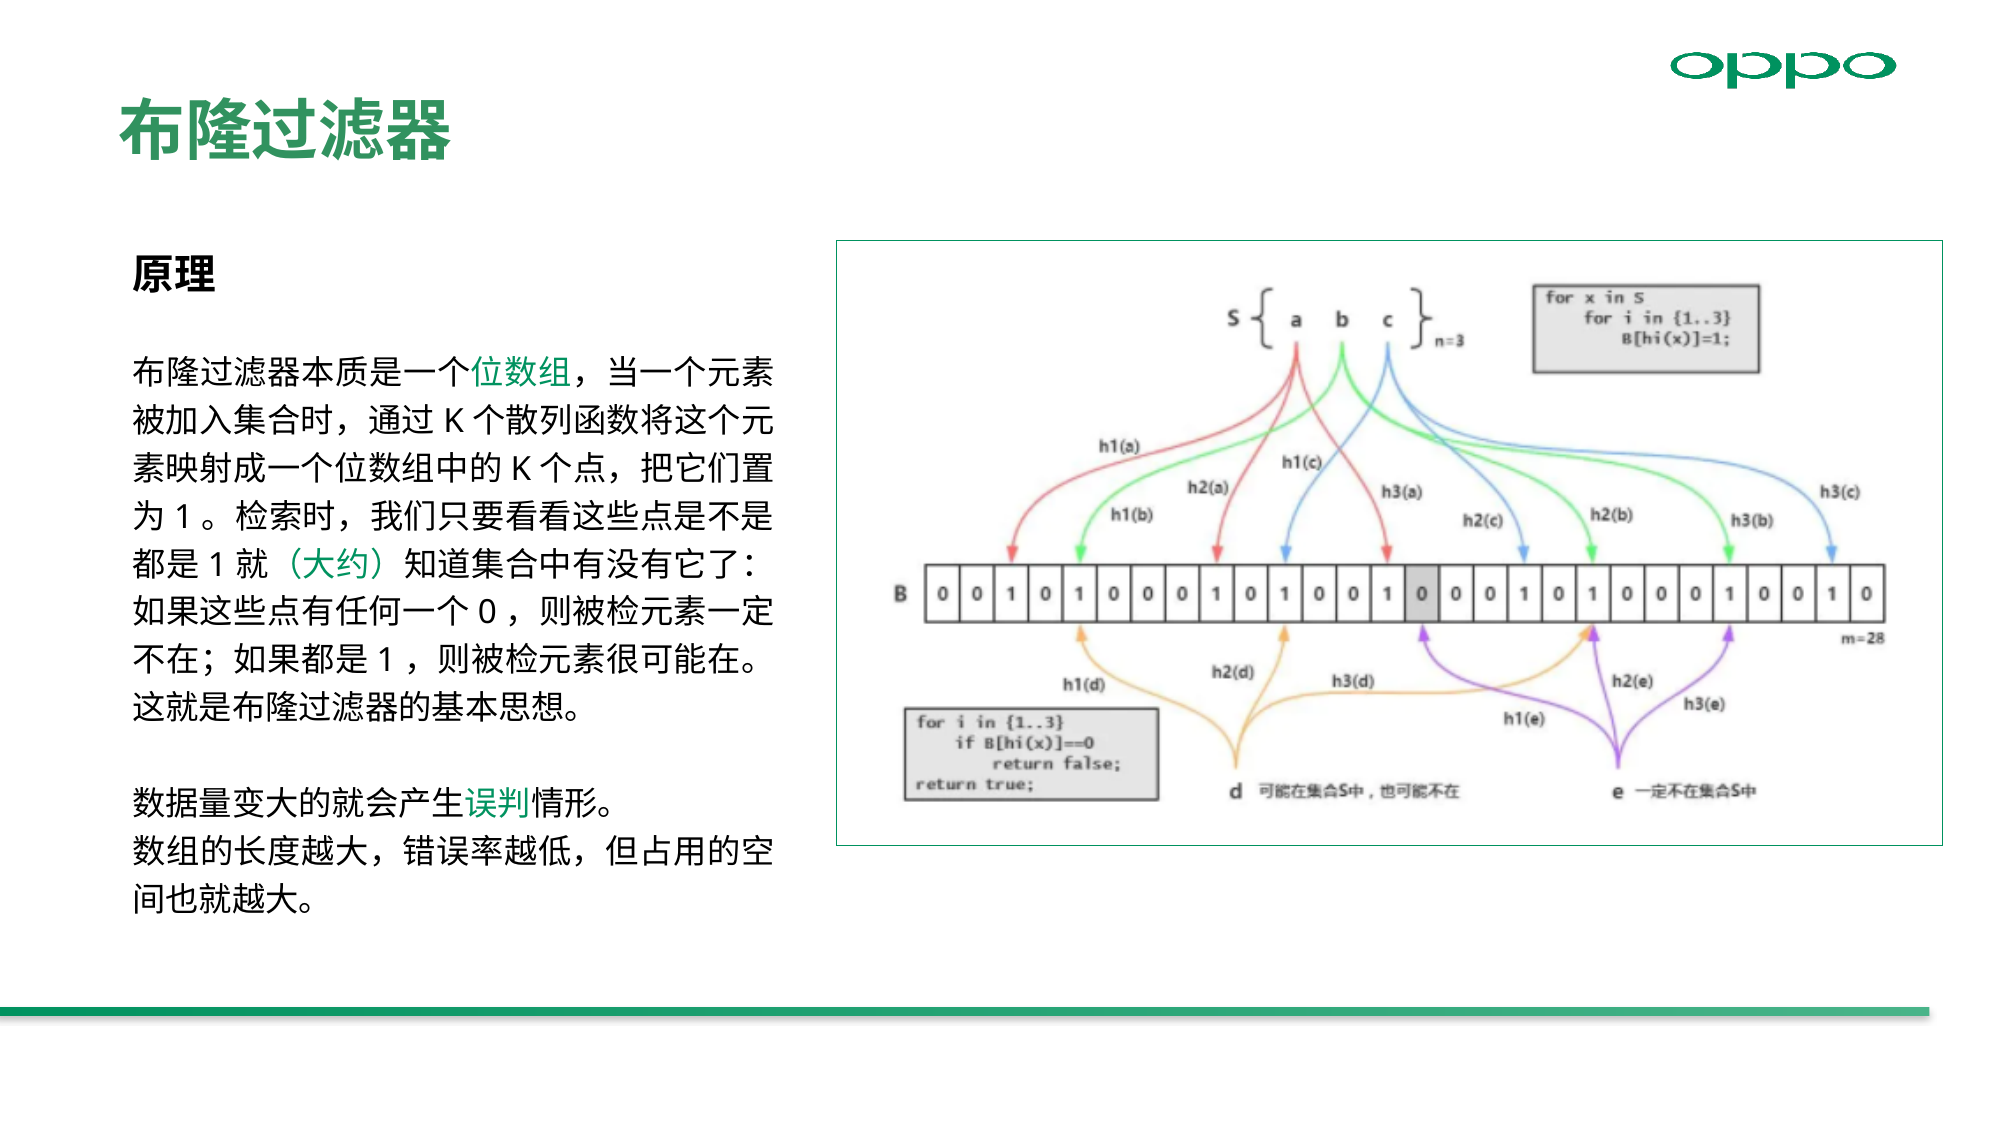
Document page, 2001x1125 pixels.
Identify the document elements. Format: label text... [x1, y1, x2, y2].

text_box 布隆过滤器 [103, 80, 1799, 216]
picture [1617, 0, 1949, 141]
picture [836, 240, 1943, 846]
text_box 原理 布隆过滤器本质是一个位数组，当一个元素被加入集合时，通过K个散列函数将这个元素映射成一个位数组中的K个点，把它们置为1。检索时，我们只要看看这些点是不是都是1就（大约）知道集合中有没有它了：如果这些点有任何一个0，则被检元素一定不在；如果都是1，则被检元素很可能在。这就是布隆过滤器的基本思想。 数据量变大的就会产生误判情形。 数组的长度越大，错误率越低，但占用的空间也就越大。 [117, 240, 790, 974]
